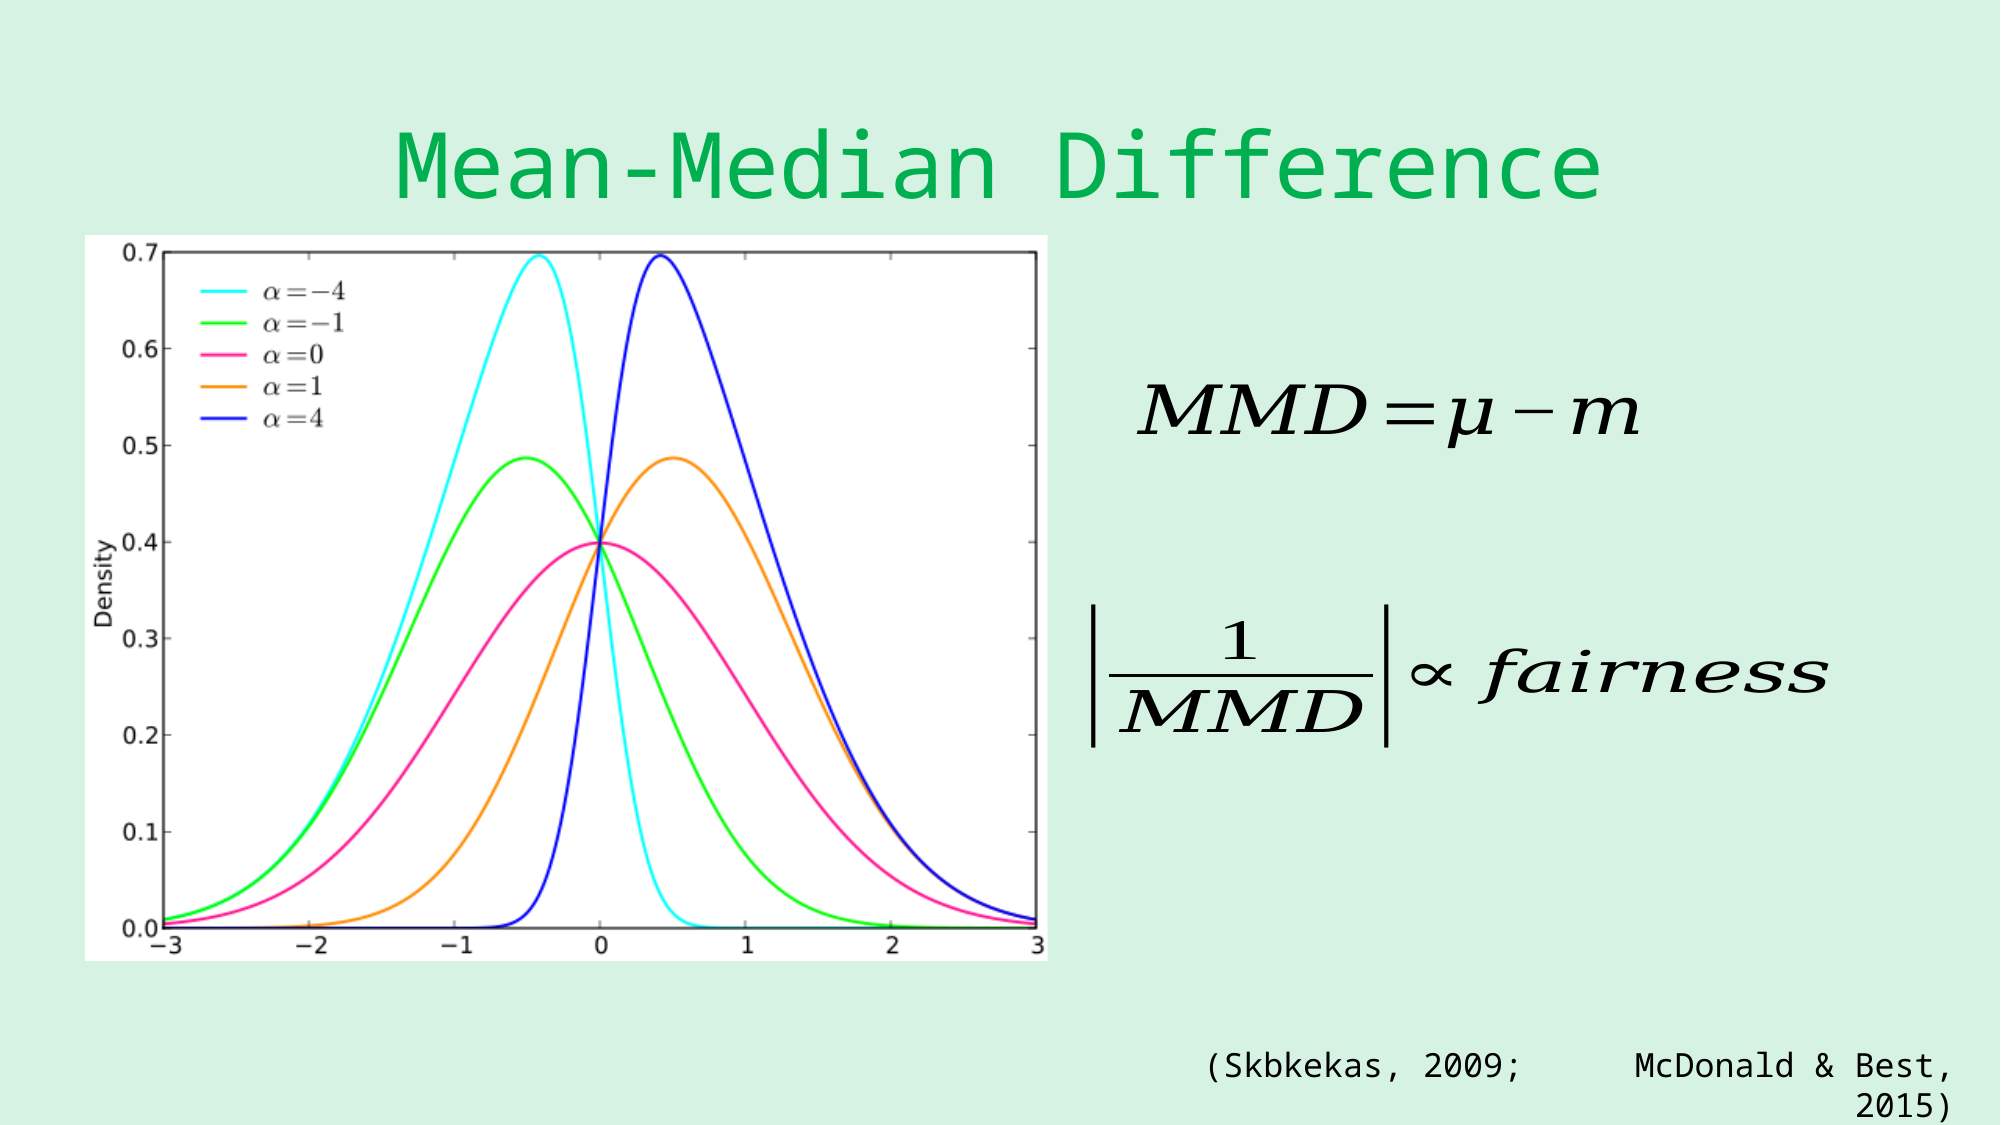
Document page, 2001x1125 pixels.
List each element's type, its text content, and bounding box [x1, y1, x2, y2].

picture [85, 235, 1048, 961]
title Mean-Median Difference [137, 59, 1863, 278]
text_box (Skbkekas, 2009; [1106, 1037, 1538, 1092]
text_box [1076, 375, 1834, 753]
text_box McDonald & Best, 2015) [1537, 1037, 1970, 1125]
